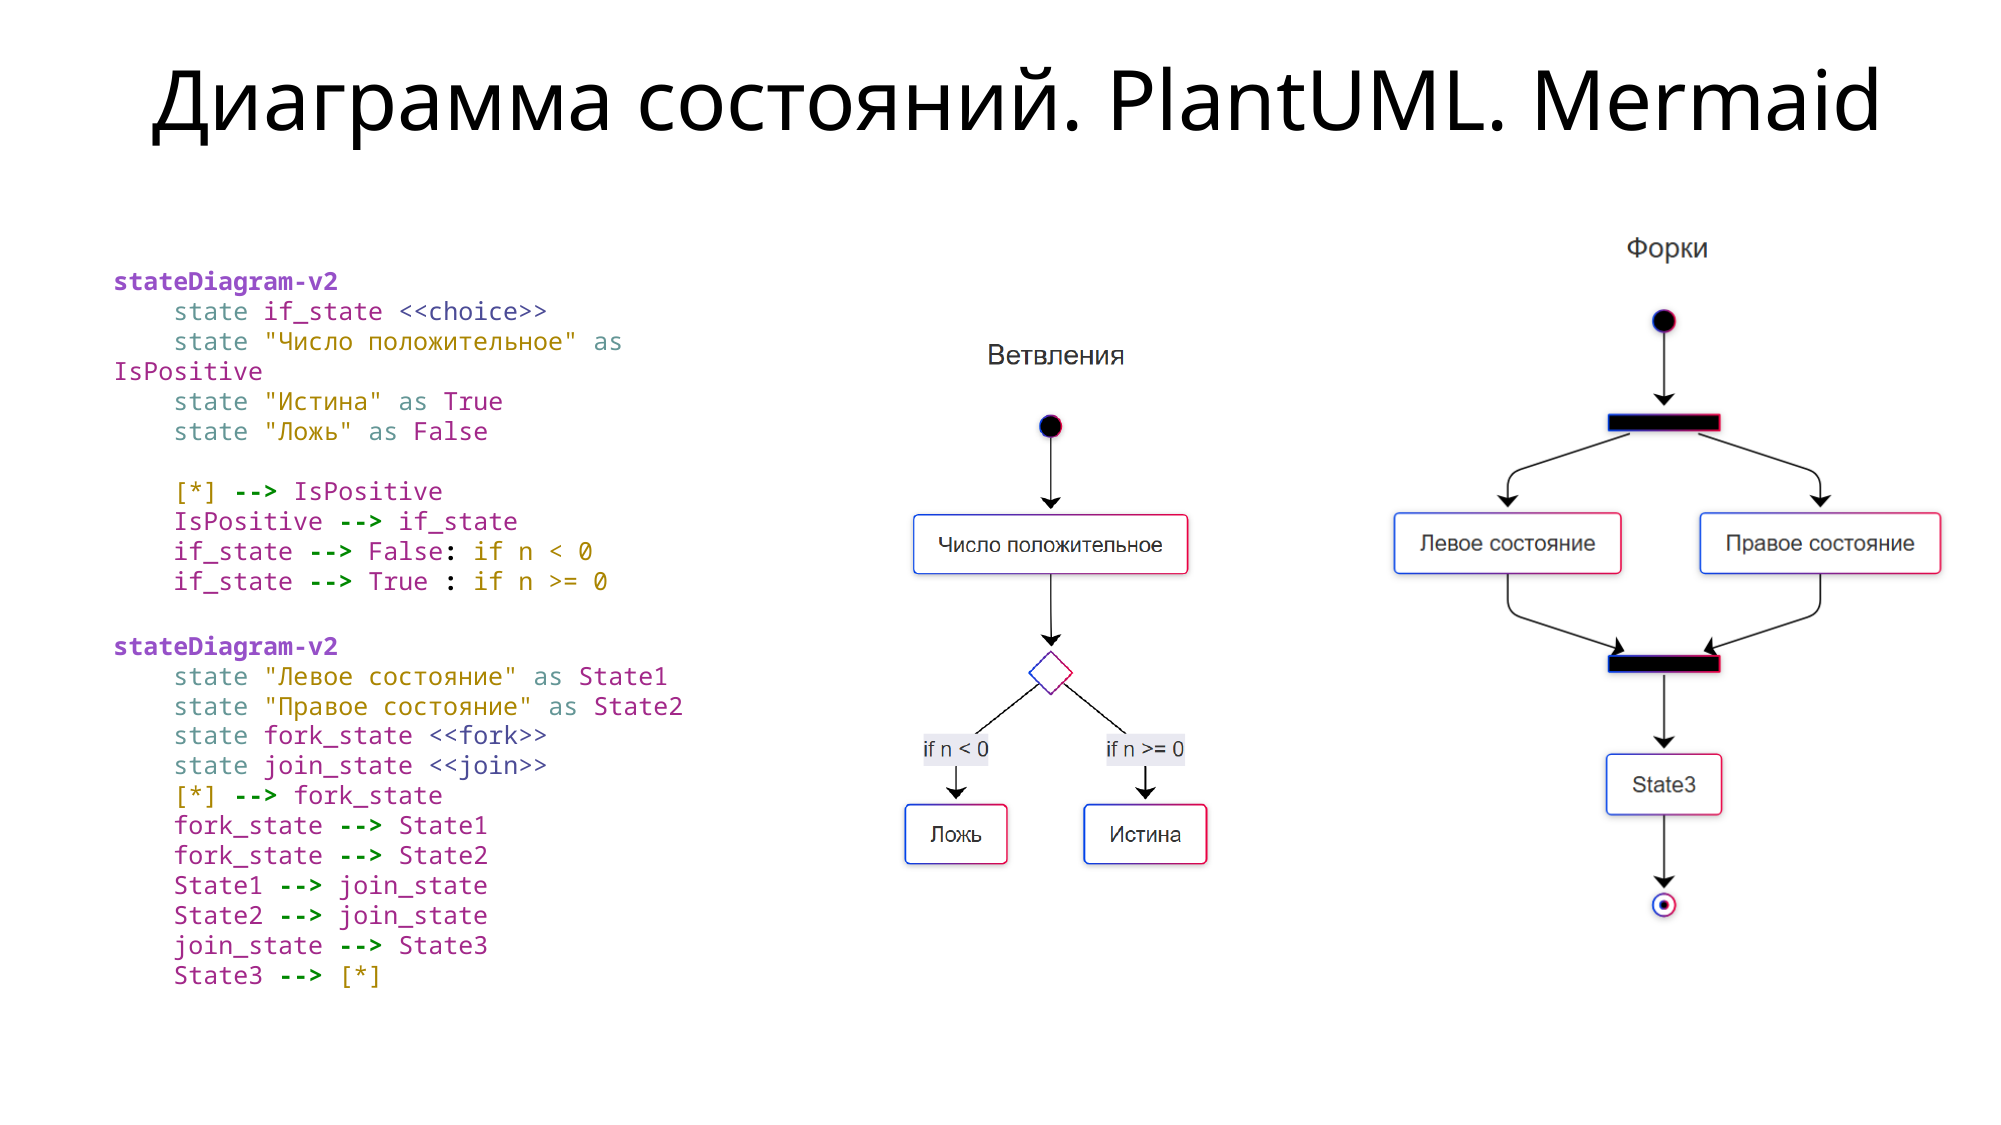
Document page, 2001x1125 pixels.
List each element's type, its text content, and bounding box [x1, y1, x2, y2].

text_box stateDiagram-v2 state "Левое состояние" as State1 state "Правое состояние" as State2 state fork_state <<fork>> state join_state <<join>> [*] --> fork_state fork_state --> State1 fork_state --> State2 State1 --> join_state State2 --> join_state join_state --> State3 State3 --> [*] [98, 622, 773, 1057]
picture [1361, 212, 1979, 941]
picture [885, 325, 1226, 879]
text_box Диаграмма состояний. PlantUML. Mermaid [137, 0, 1954, 213]
text_box stateDiagram-v2 state if_state <<choice>> state "Число положительное" as IsPositive state "Истина" as True state "Ложь" as False [*] --> IsPositive IsPositive --> if_state if_state --> False: if n < 0 if_state --> True : if n >= 0 [98, 258, 787, 603]
